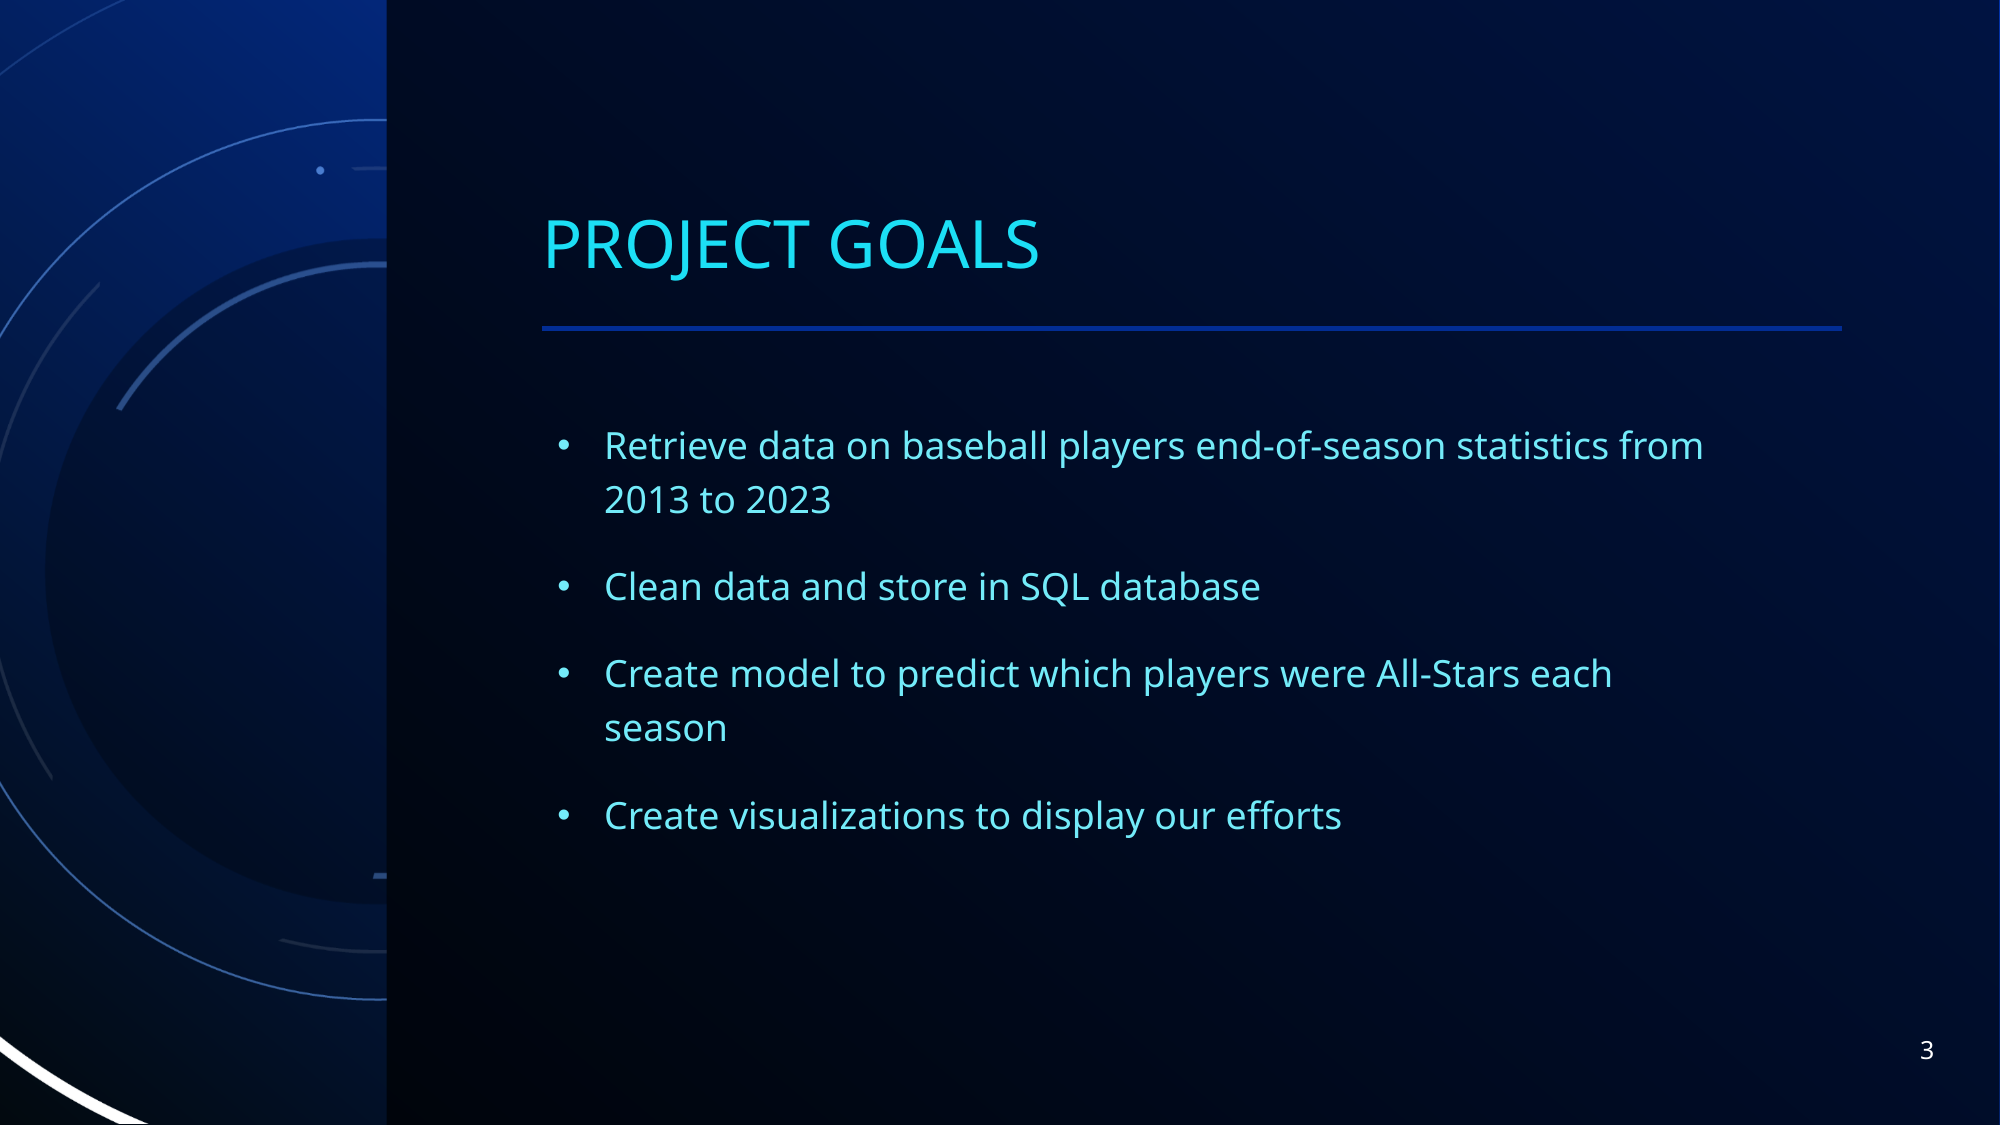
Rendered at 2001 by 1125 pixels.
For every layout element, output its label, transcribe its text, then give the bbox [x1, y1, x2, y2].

title Project Goals [542, 18, 1760, 291]
slide_number 3 [1499, 1021, 1950, 1082]
list Retrieve data on baseball players end-of-season statistics from 2013 to 2023 Clean data and store in SQL database Create model to predict which players were All-Stars each season Create visualizations to display our efforts [542, 405, 1760, 1009]
picture [0, 0, 387, 1124]
